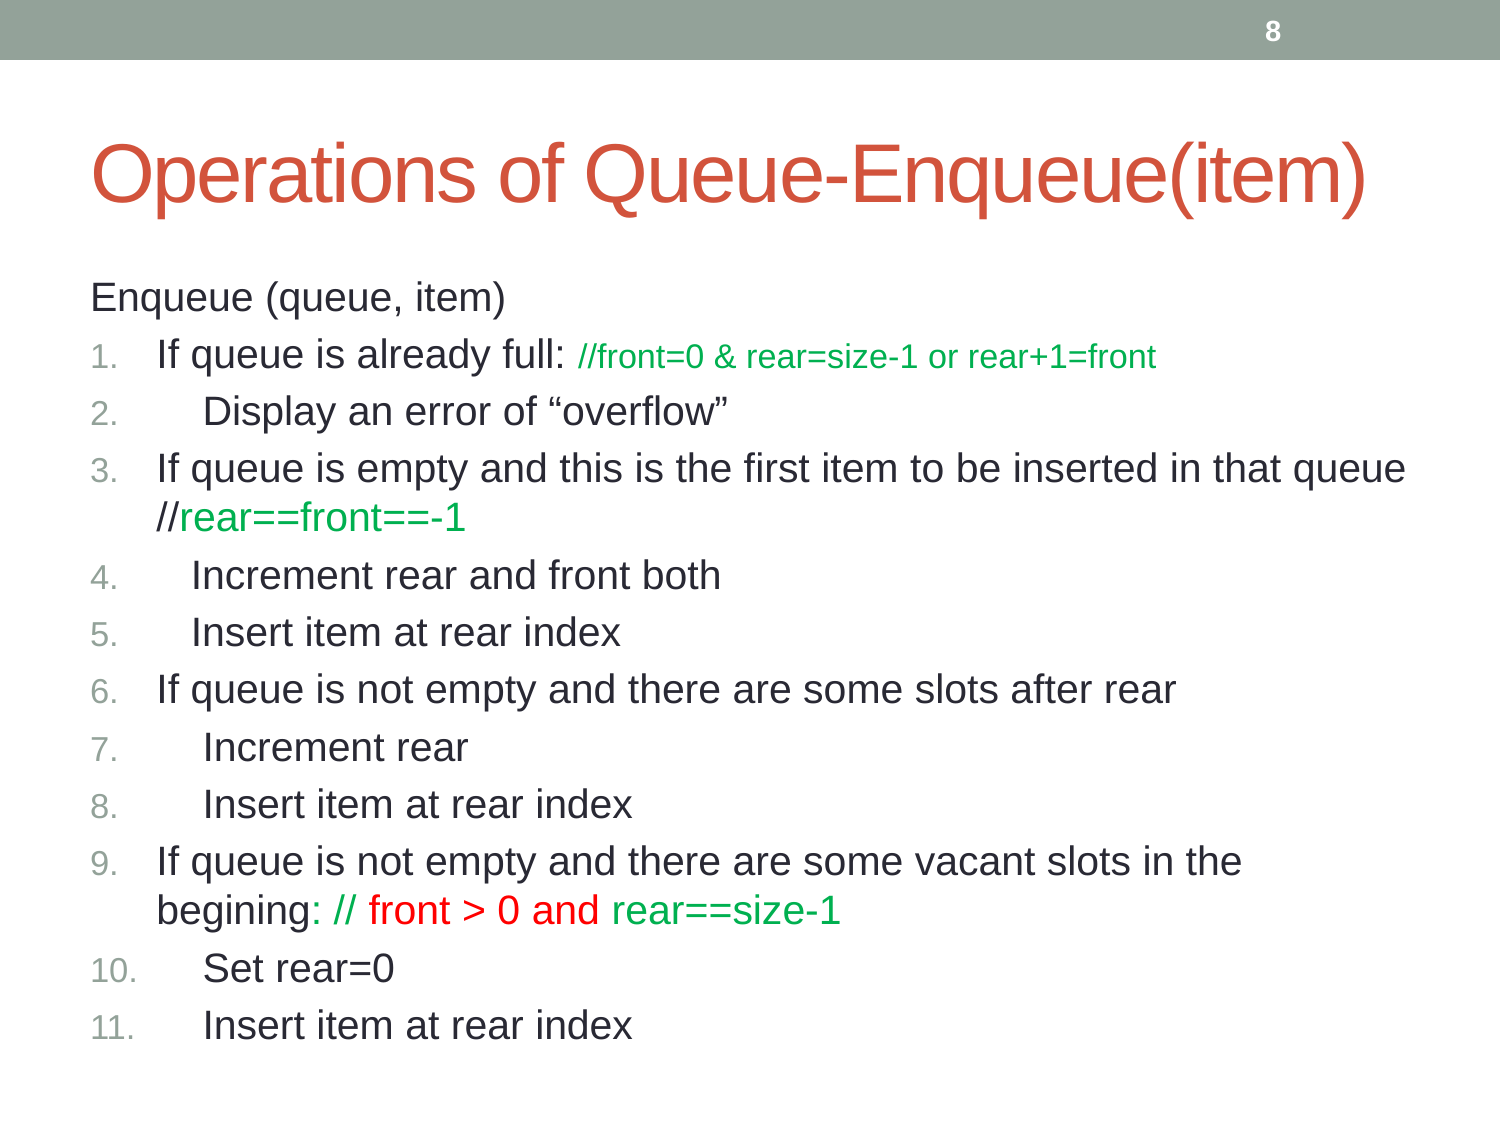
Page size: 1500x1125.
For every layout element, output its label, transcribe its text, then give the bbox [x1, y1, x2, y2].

list Enqueue (queue, item) If queue is already full: //front=0 & rear=size-1 or rear+1=front Display an error of “overflow” If queue is empty and this is the first item to be inserted in that queue //rear==front==-1 Increment rear and front both Insert item at rear index If queue is not empty and there are some slots after rear Increment rear Insert item at rear index If queue is not empty and there are some vacant slots in the begining: // front > 0 and rear==size-1 Set rear=0 Insert item at rear index [75, 262, 1425, 1063]
title Operations of Queue-Enqueue(item) [75, 87, 1425, 250]
slide_number 8 [1250, 3, 1425, 57]
